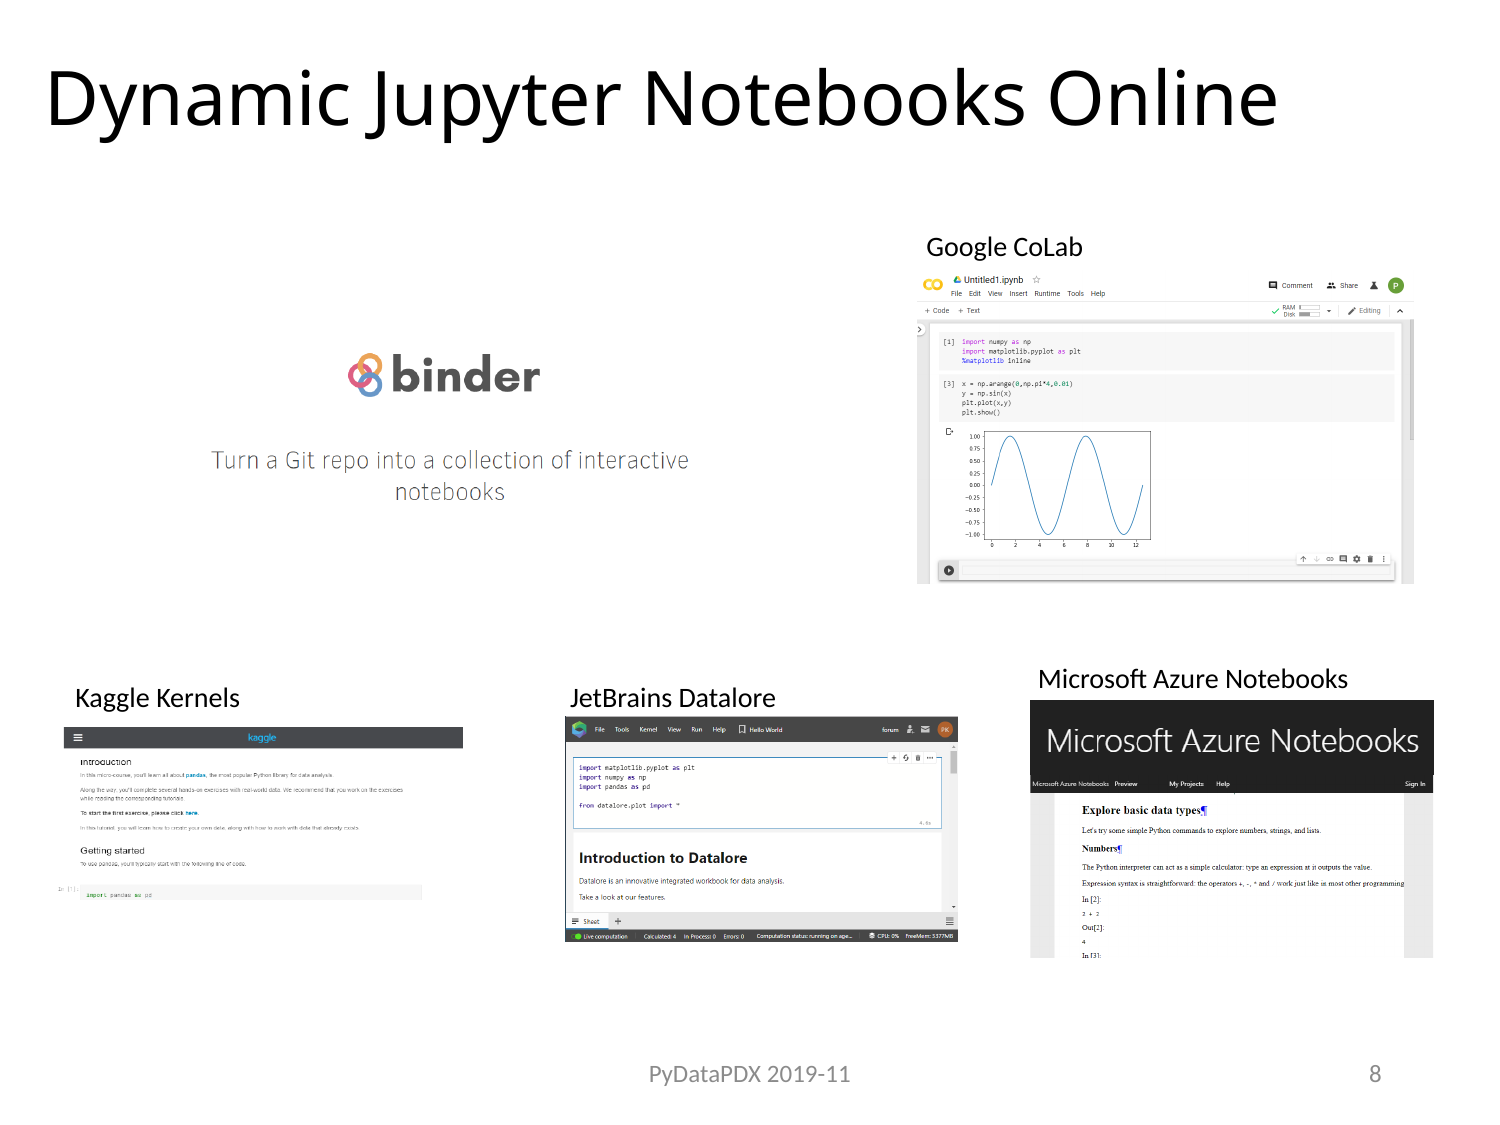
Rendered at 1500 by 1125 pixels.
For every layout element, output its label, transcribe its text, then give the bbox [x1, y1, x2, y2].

text_box Microsoft Azure Notebooks [1023, 652, 1364, 702]
picture [917, 270, 1414, 584]
footer PyDataPDX 2019-11 [496, 1042, 1004, 1103]
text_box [35, 727, 463, 900]
title Dynamic Jupyter Notebooks Online [29, 26, 1465, 176]
text_box Kaggle Kernels [60, 672, 256, 721]
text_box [553, 672, 958, 942]
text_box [1030, 700, 1434, 958]
picture [200, 330, 698, 511]
slide_number 8 [1059, 1042, 1397, 1103]
text_box Google CoLab [911, 220, 1099, 270]
